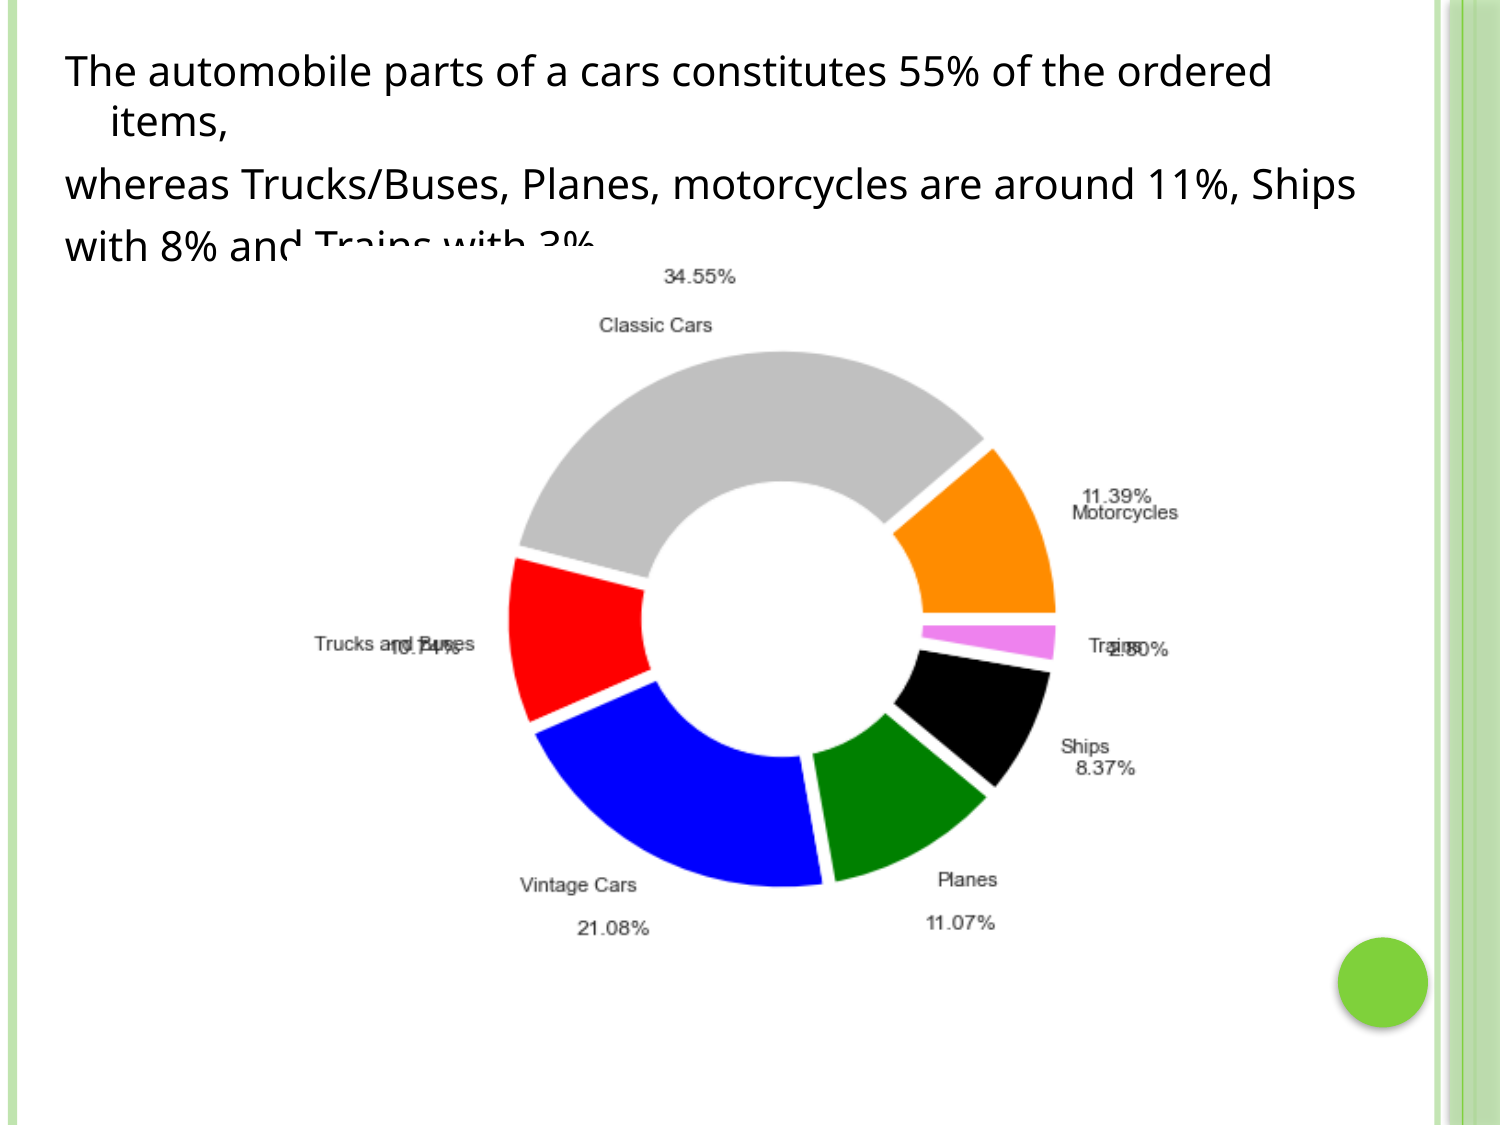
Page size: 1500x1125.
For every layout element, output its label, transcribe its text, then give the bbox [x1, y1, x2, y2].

list The automobile parts of a cars constitutes 55% of the ordered items, whereas Trucks/Buses, Planes, motorcycles are around 11%, Ships with 8% and Trains with 3%. [50, 37, 1400, 1062]
picture [286, 245, 1226, 976]
